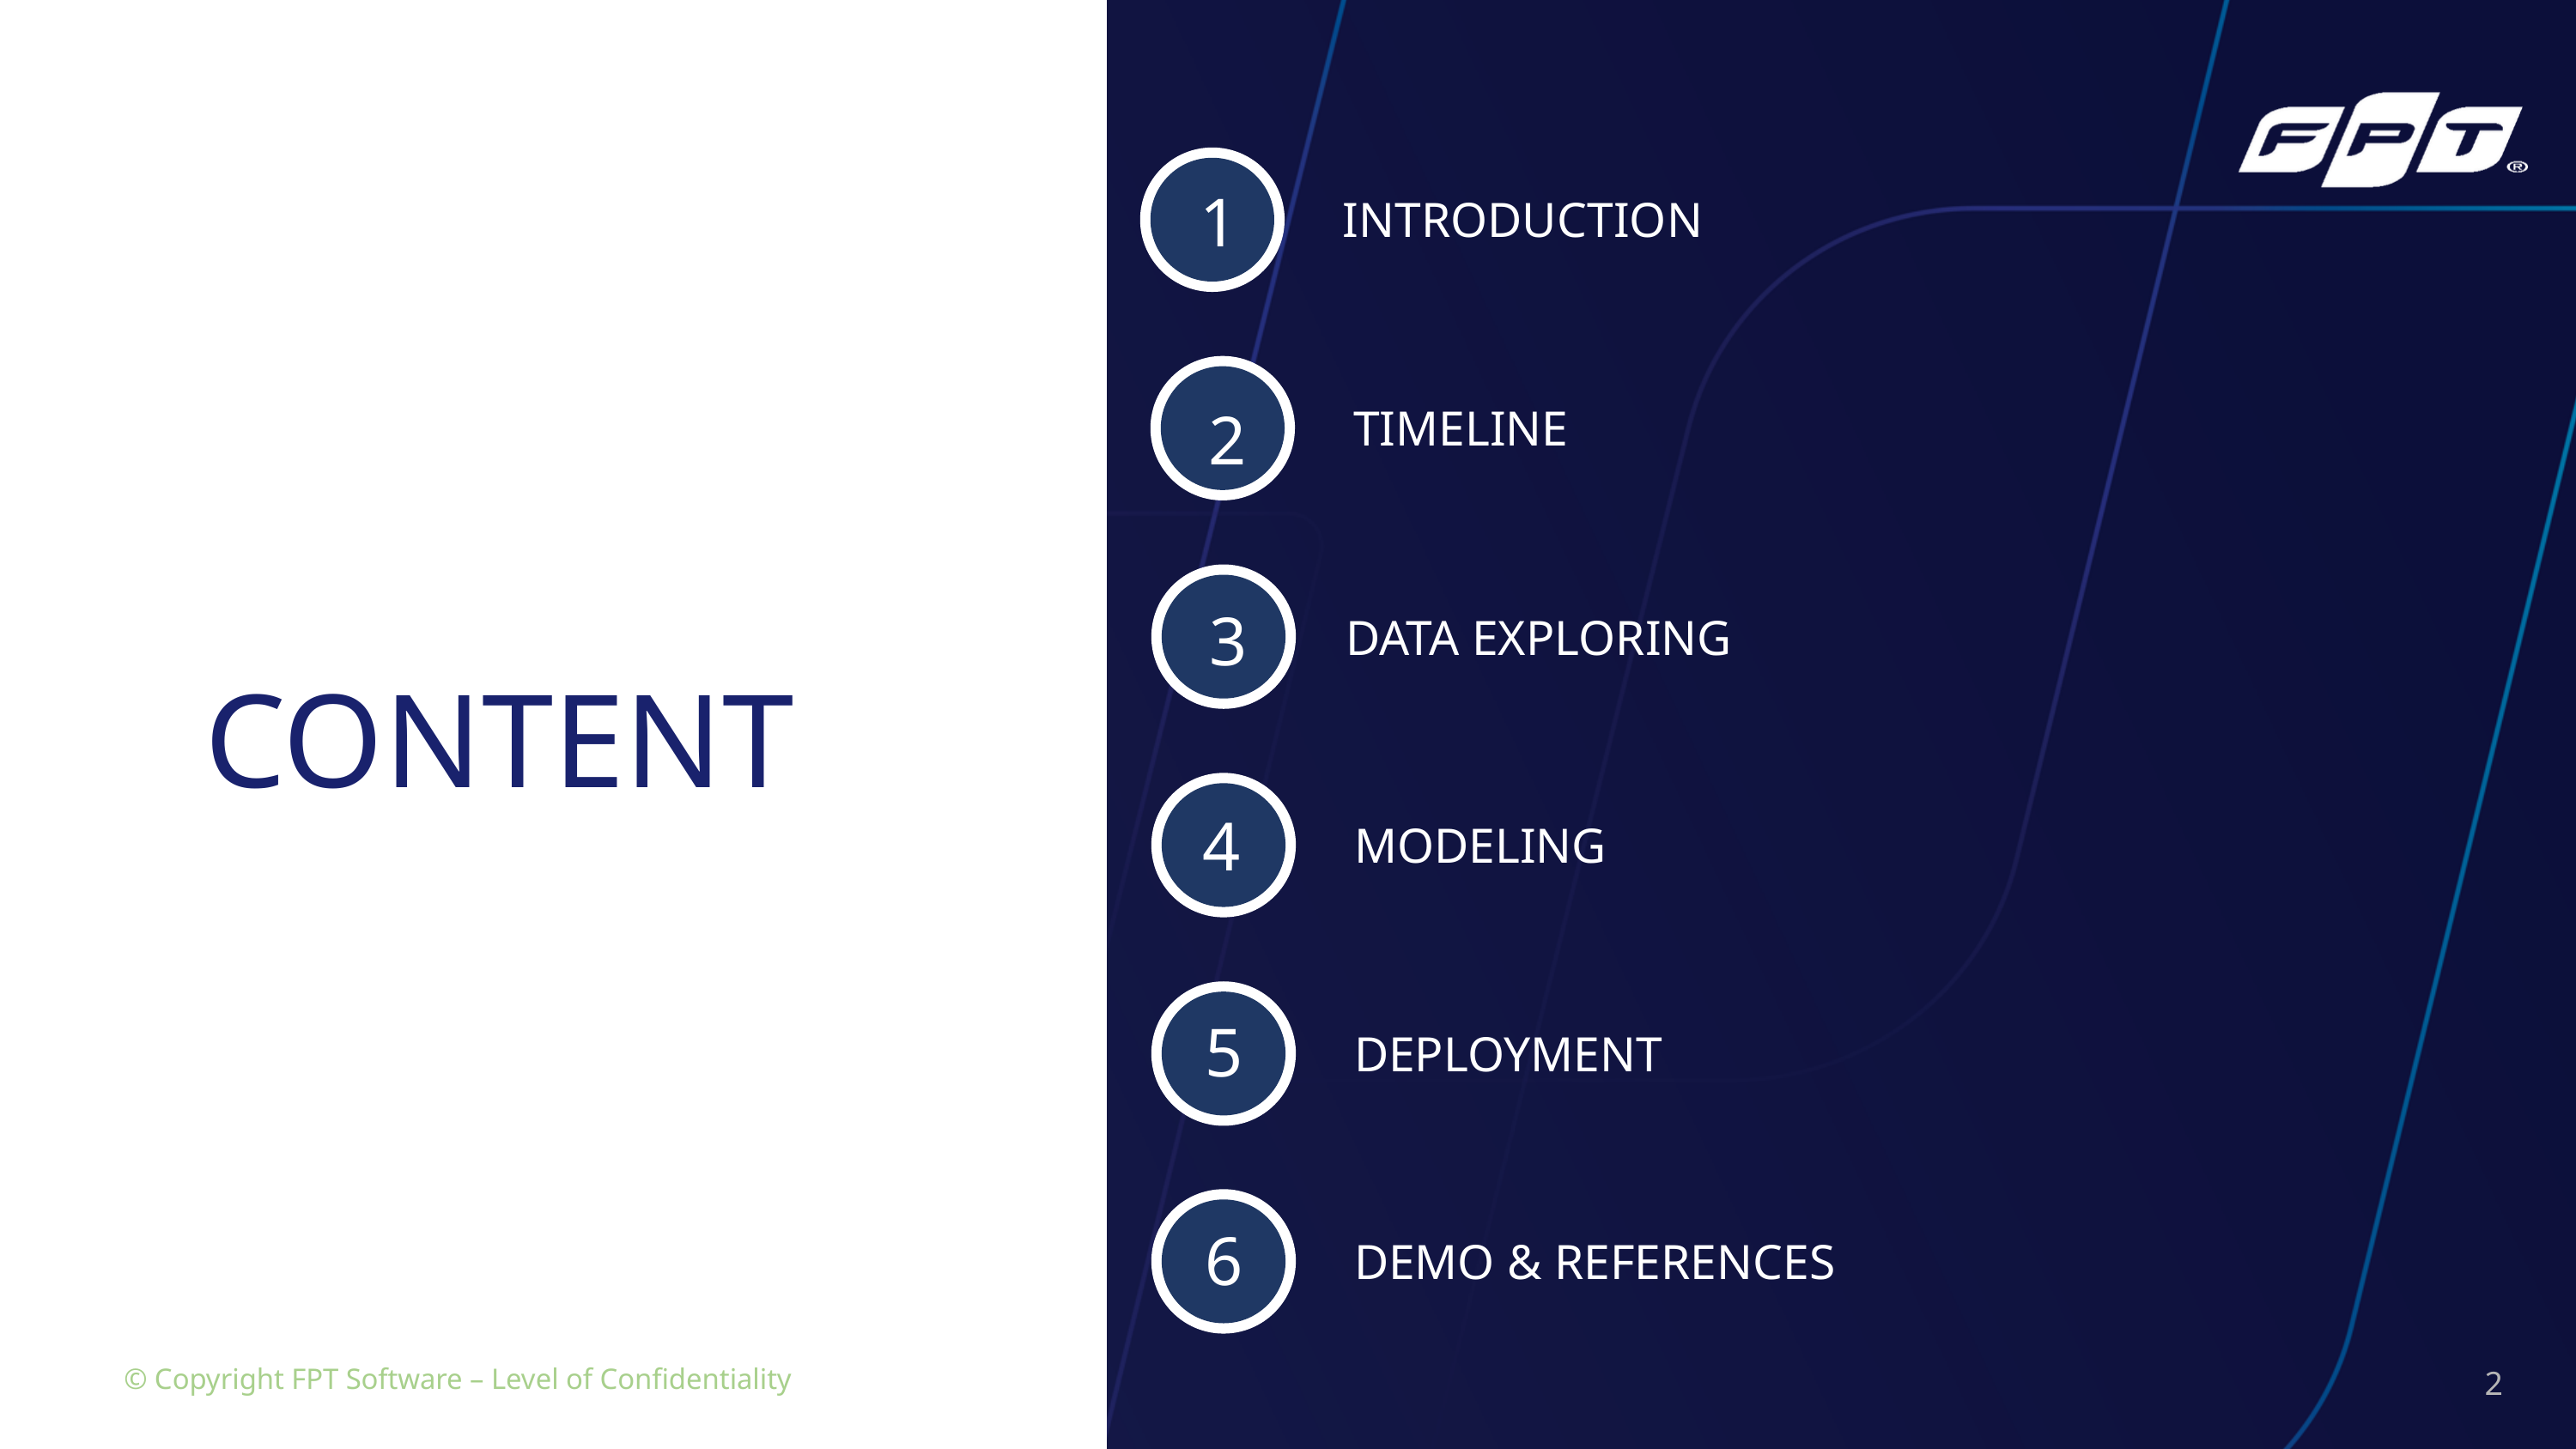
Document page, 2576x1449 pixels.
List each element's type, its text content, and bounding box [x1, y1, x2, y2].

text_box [1151, 564, 1297, 709]
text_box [1150, 157, 1275, 282]
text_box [0, 0, 1107, 1449]
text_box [1161, 783, 1286, 907]
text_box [1161, 991, 1286, 1116]
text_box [1151, 773, 1297, 918]
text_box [1151, 980, 1297, 1126]
text_box [1114, 0, 2576, 1449]
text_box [1161, 574, 1286, 699]
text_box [1160, 366, 1285, 491]
text_box 2 [2403, 1362, 2504, 1402]
text_box DATA EXPLORING [1346, 608, 2275, 665]
text_box DEPLOYMENT [1354, 1023, 2283, 1082]
text_box DEMO & REFERENCES [1354, 1231, 2283, 1289]
text_box [2142, 64, 2529, 212]
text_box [1151, 1188, 1297, 1334]
text_box TIMELINE [1352, 398, 2282, 456]
text_box MODELING [1354, 815, 2283, 873]
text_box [1139, 147, 1285, 293]
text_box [1150, 355, 1296, 501]
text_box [1161, 1199, 1286, 1324]
text_box INTRODUCTION [1342, 190, 2272, 247]
